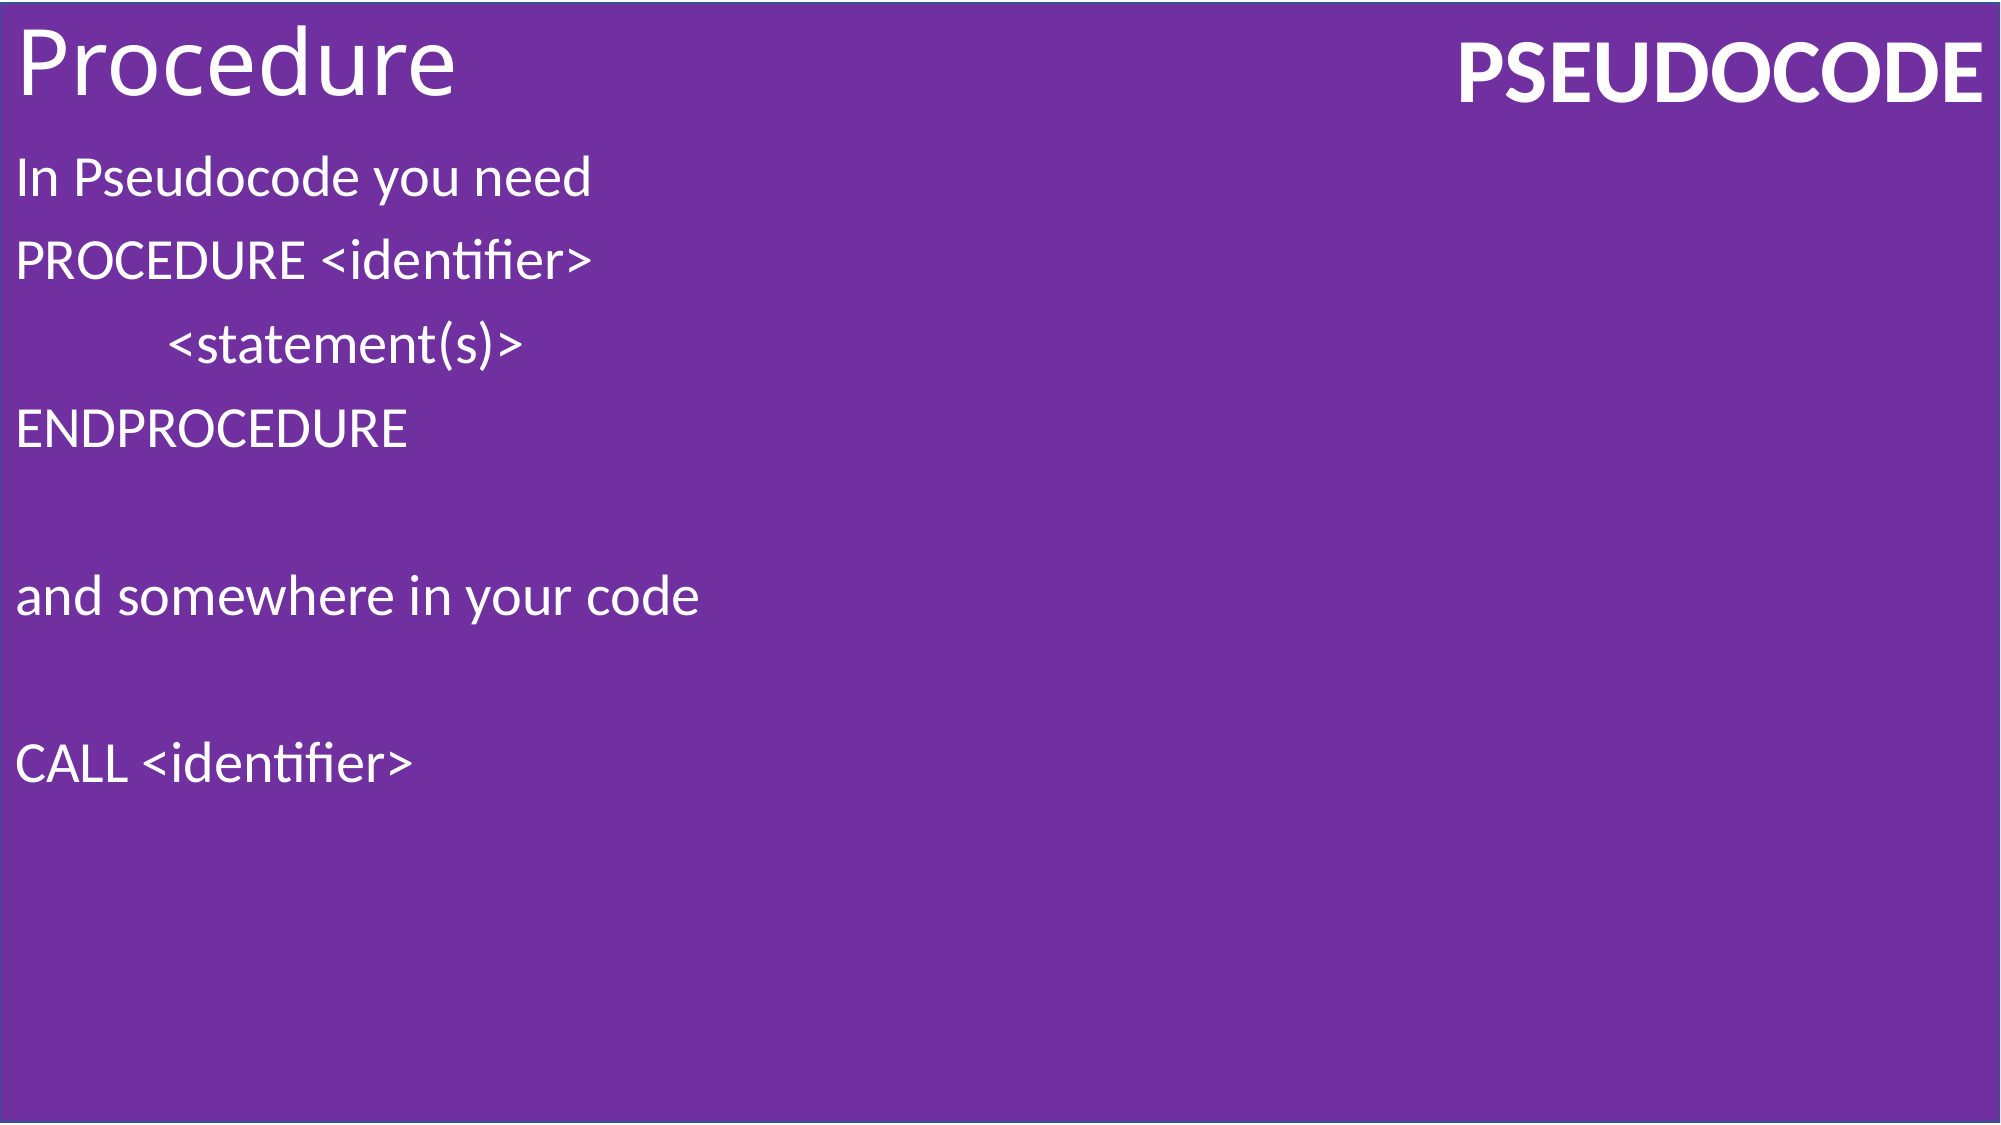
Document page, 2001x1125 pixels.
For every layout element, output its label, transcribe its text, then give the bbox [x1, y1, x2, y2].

list In Pseudocode you need PROCEDURE <identifier> <statement(s)> ENDPROCEDURE and somewhere in your code CALL <identifier> [0, 138, 2000, 1122]
title Procedure [0, 3, 2000, 129]
